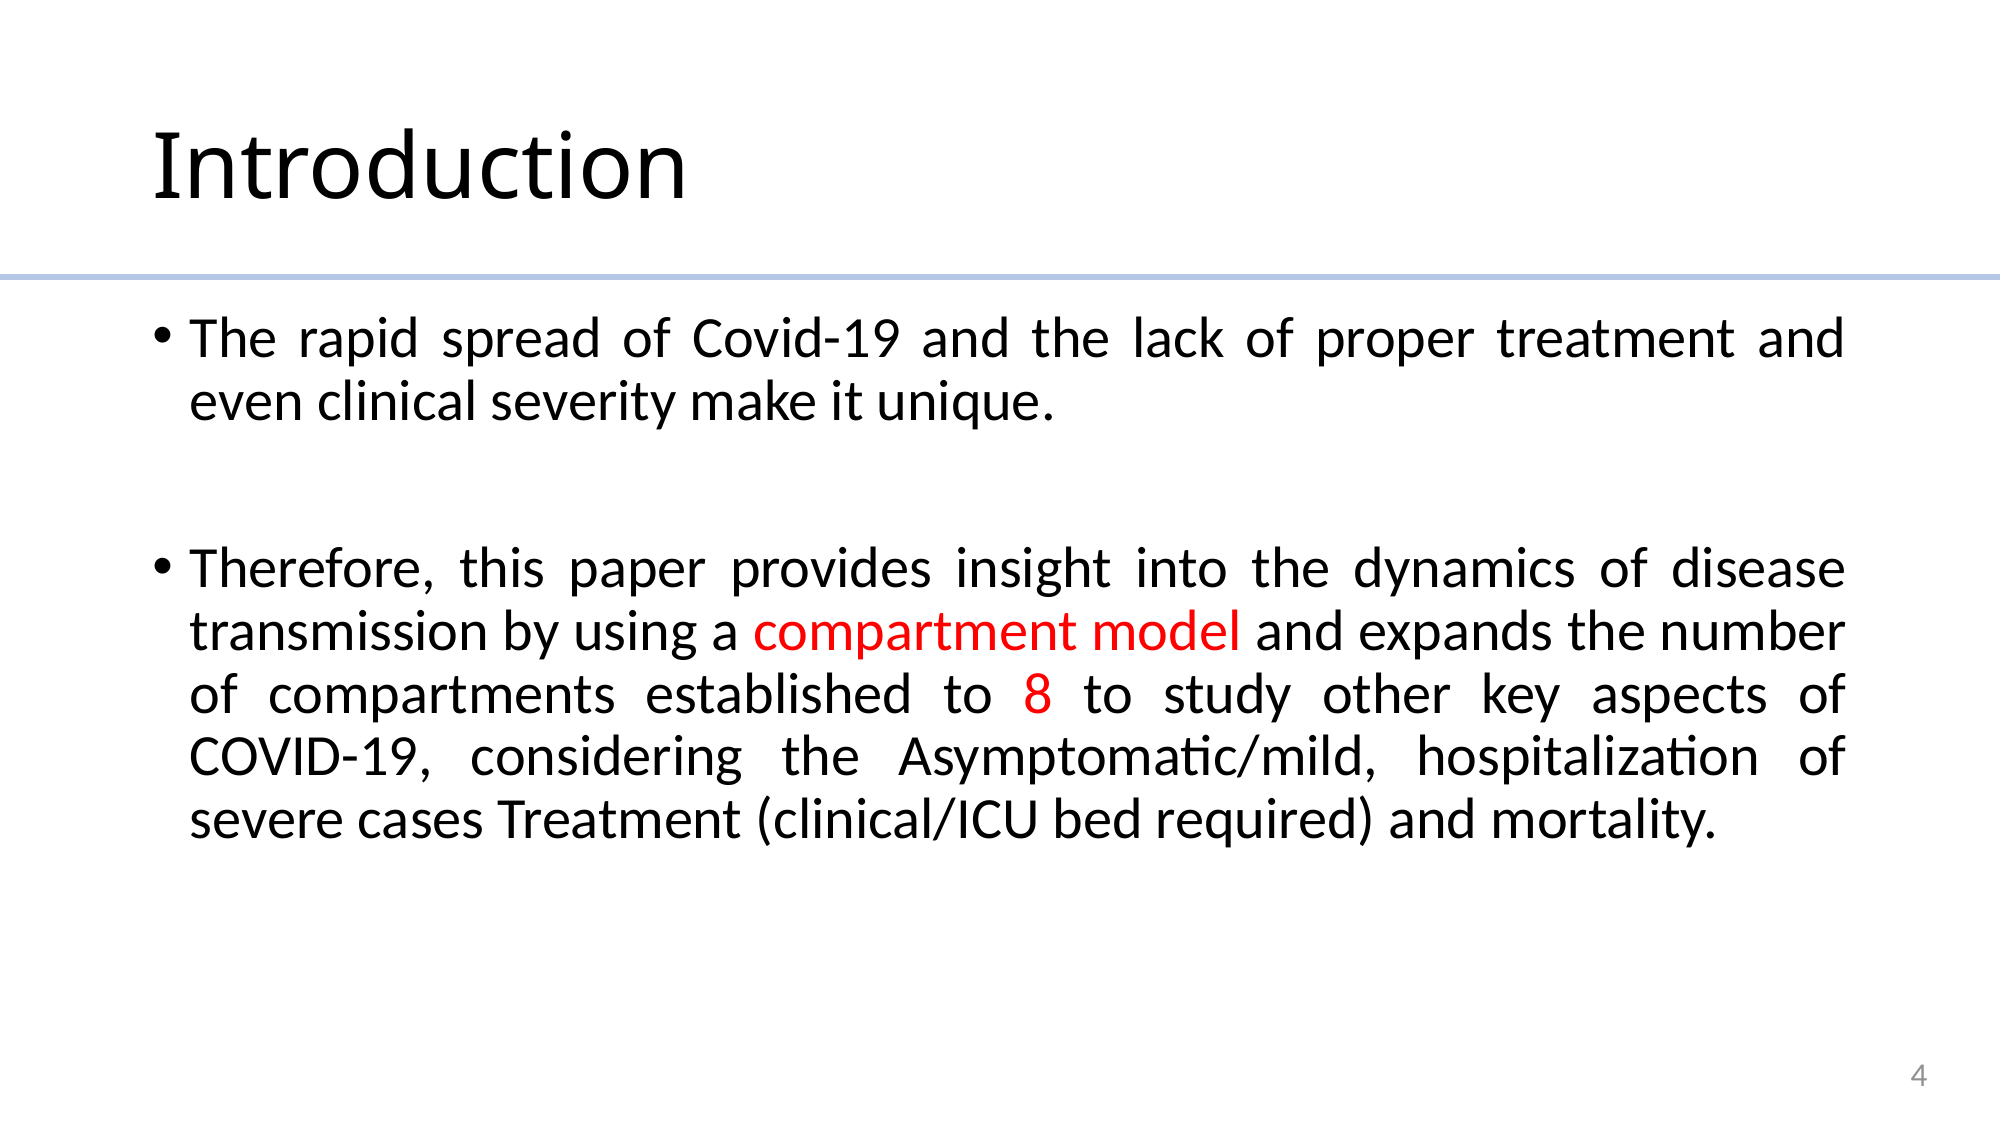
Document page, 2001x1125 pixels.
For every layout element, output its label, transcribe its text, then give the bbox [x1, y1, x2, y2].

title Introduction [137, 59, 1863, 274]
list The rapid spread of Covid-19 and the lack of proper treatment and even clinical severity make it unique. Therefore, this paper provides insight into the dynamics of disease transmission by using a compartment model and expands the number of compartments established to 8 to study other key aspects of COVID-19, considering the Asymptomatic/mild, hospitalization of severe cases Treatment (clinical/ICU bed required) and mortality. [137, 299, 1863, 1066]
slide_number 4 [1492, 1042, 1943, 1103]
